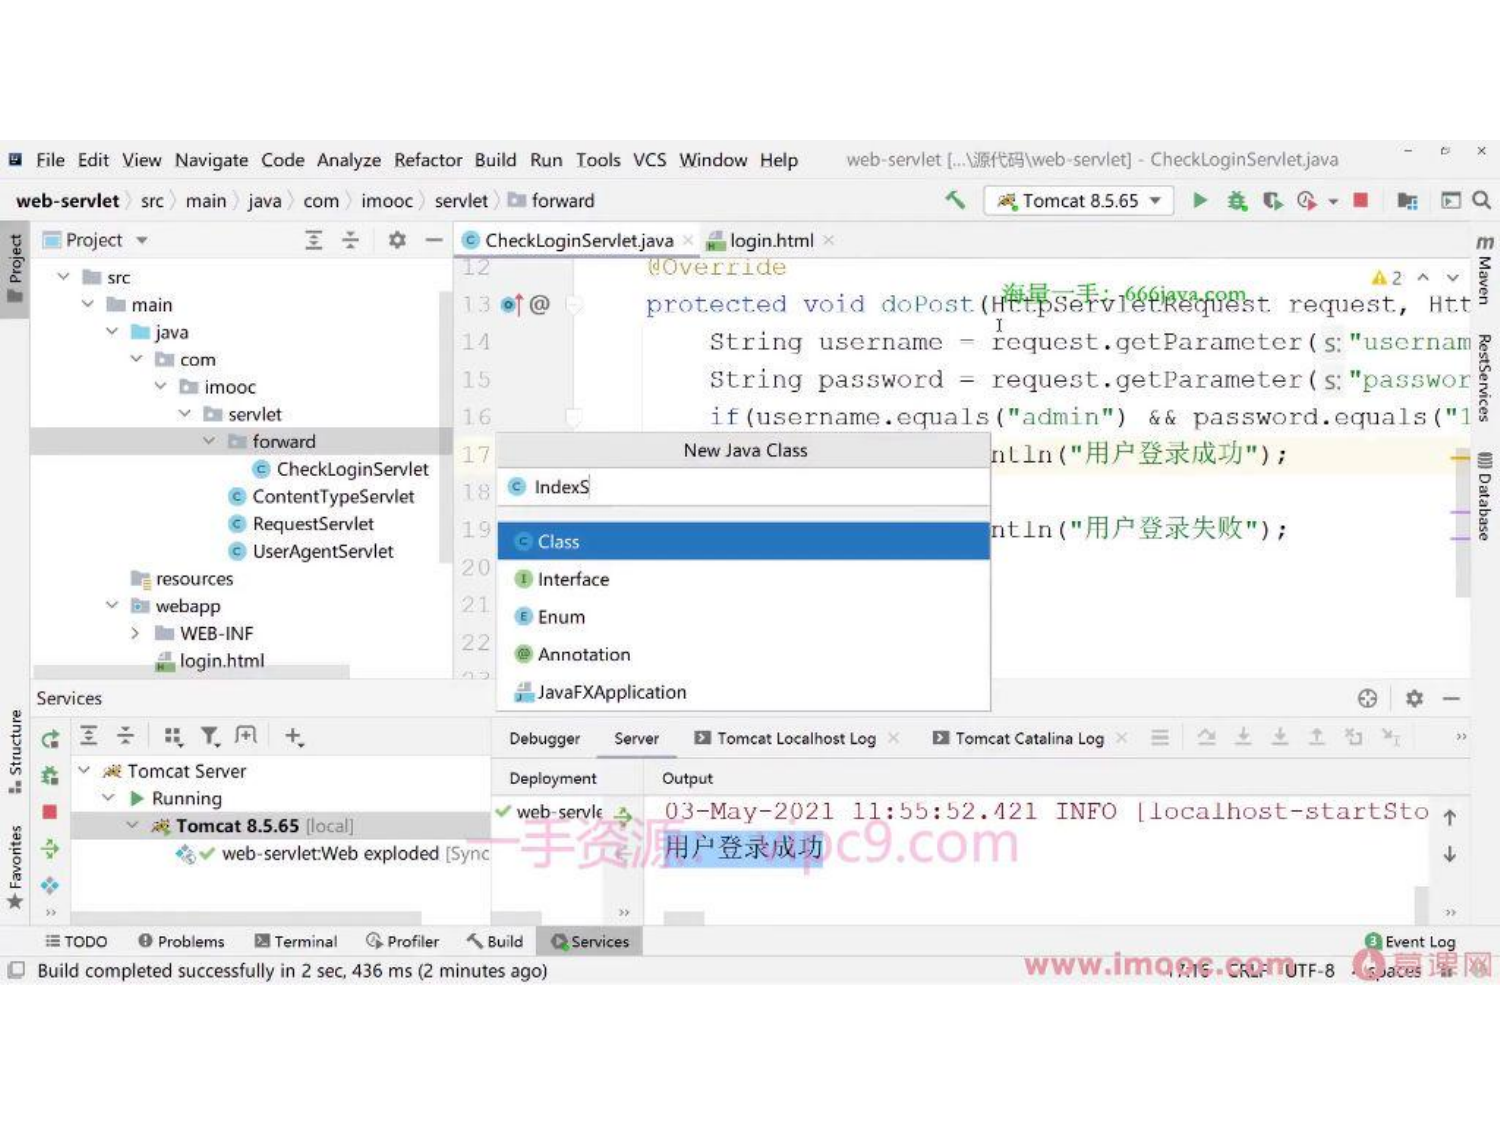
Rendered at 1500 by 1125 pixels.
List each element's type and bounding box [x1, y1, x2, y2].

picture [0, 140, 1500, 985]
